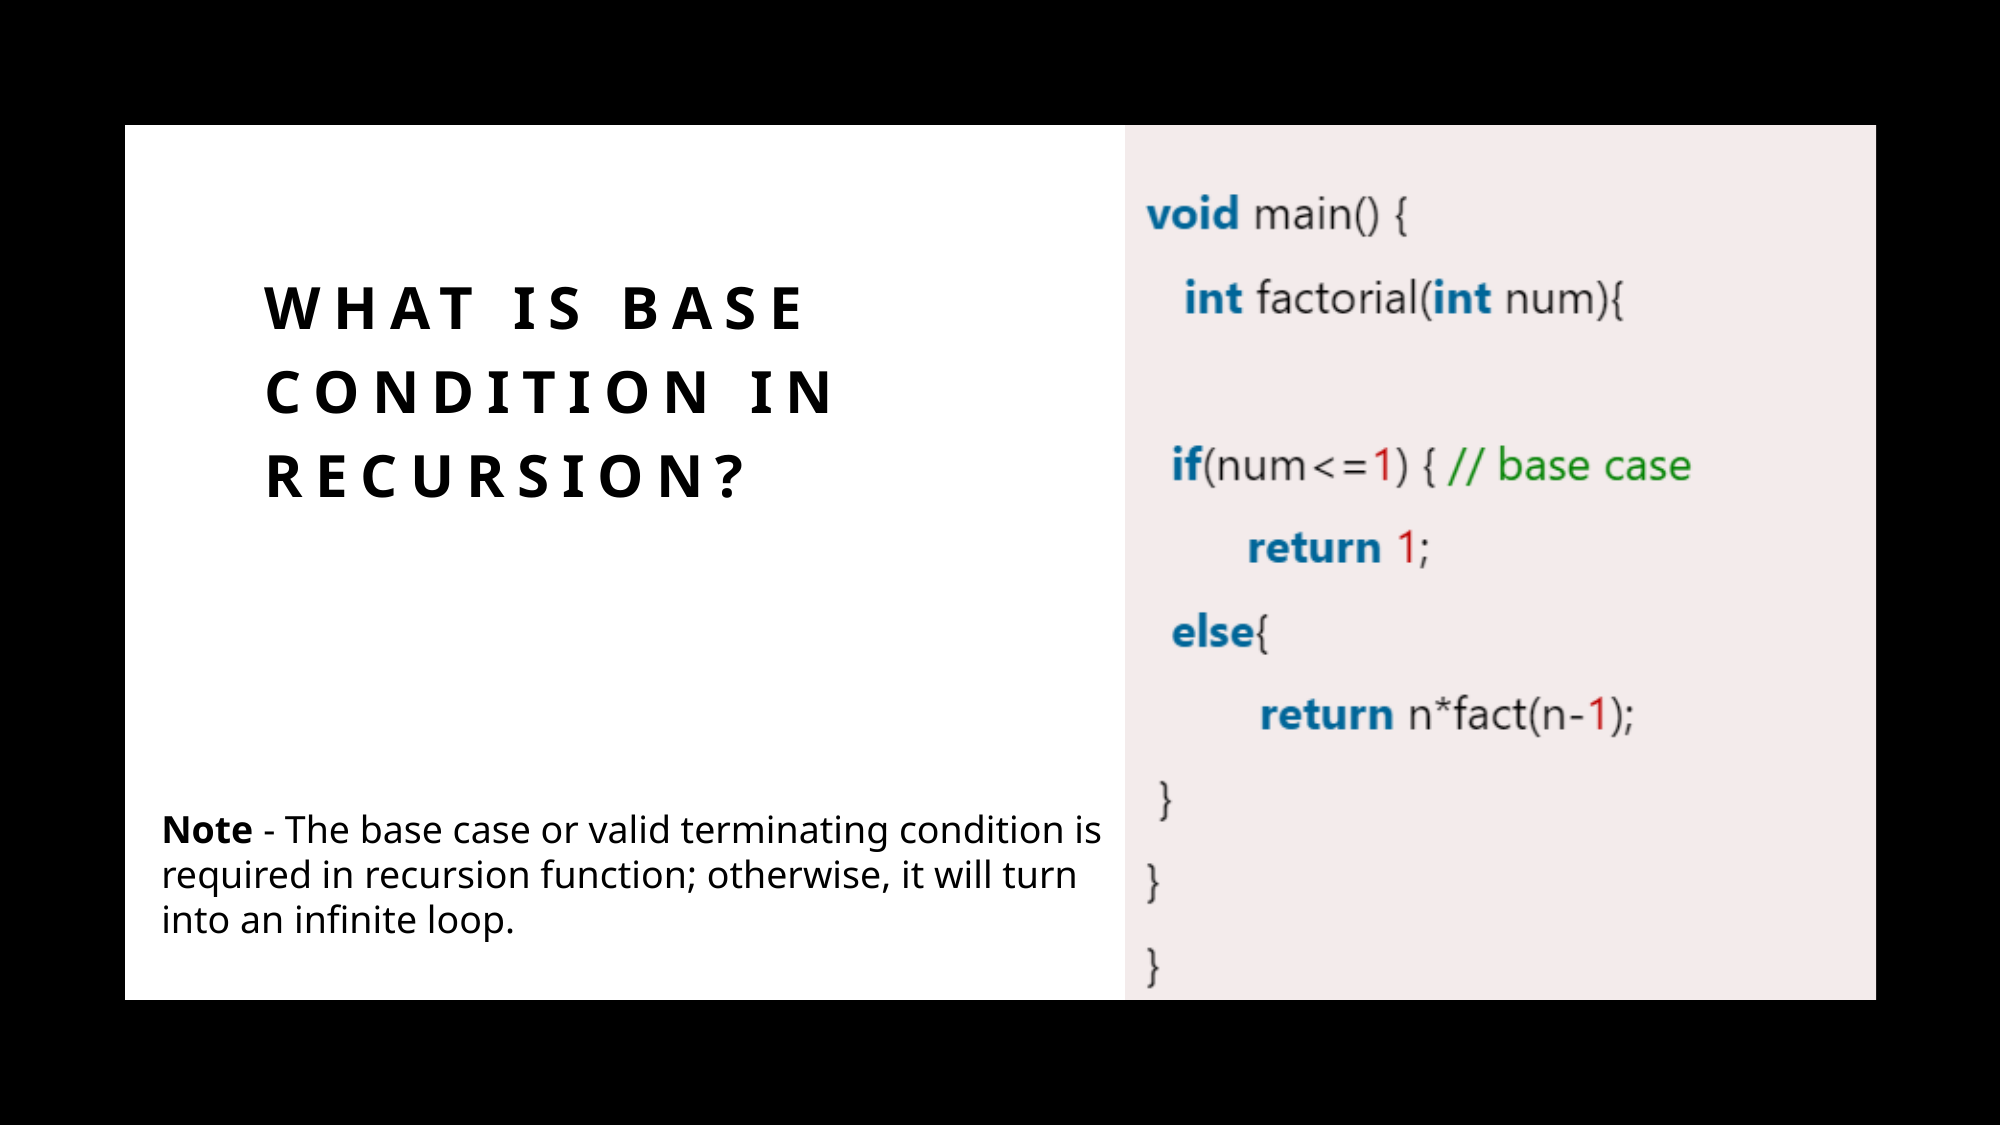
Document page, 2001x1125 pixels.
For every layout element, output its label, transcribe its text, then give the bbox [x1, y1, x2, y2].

text_box [0, 0, 2000, 1125]
text_box Note - The base case or valid terminating condition is required in recursion function; otherwise, it will turn into an infinite loop. [146, 798, 1124, 949]
text_box [124, 124, 1124, 1001]
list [1124, 124, 1876, 1001]
title What is base condition in recursion? [249, 249, 1000, 674]
